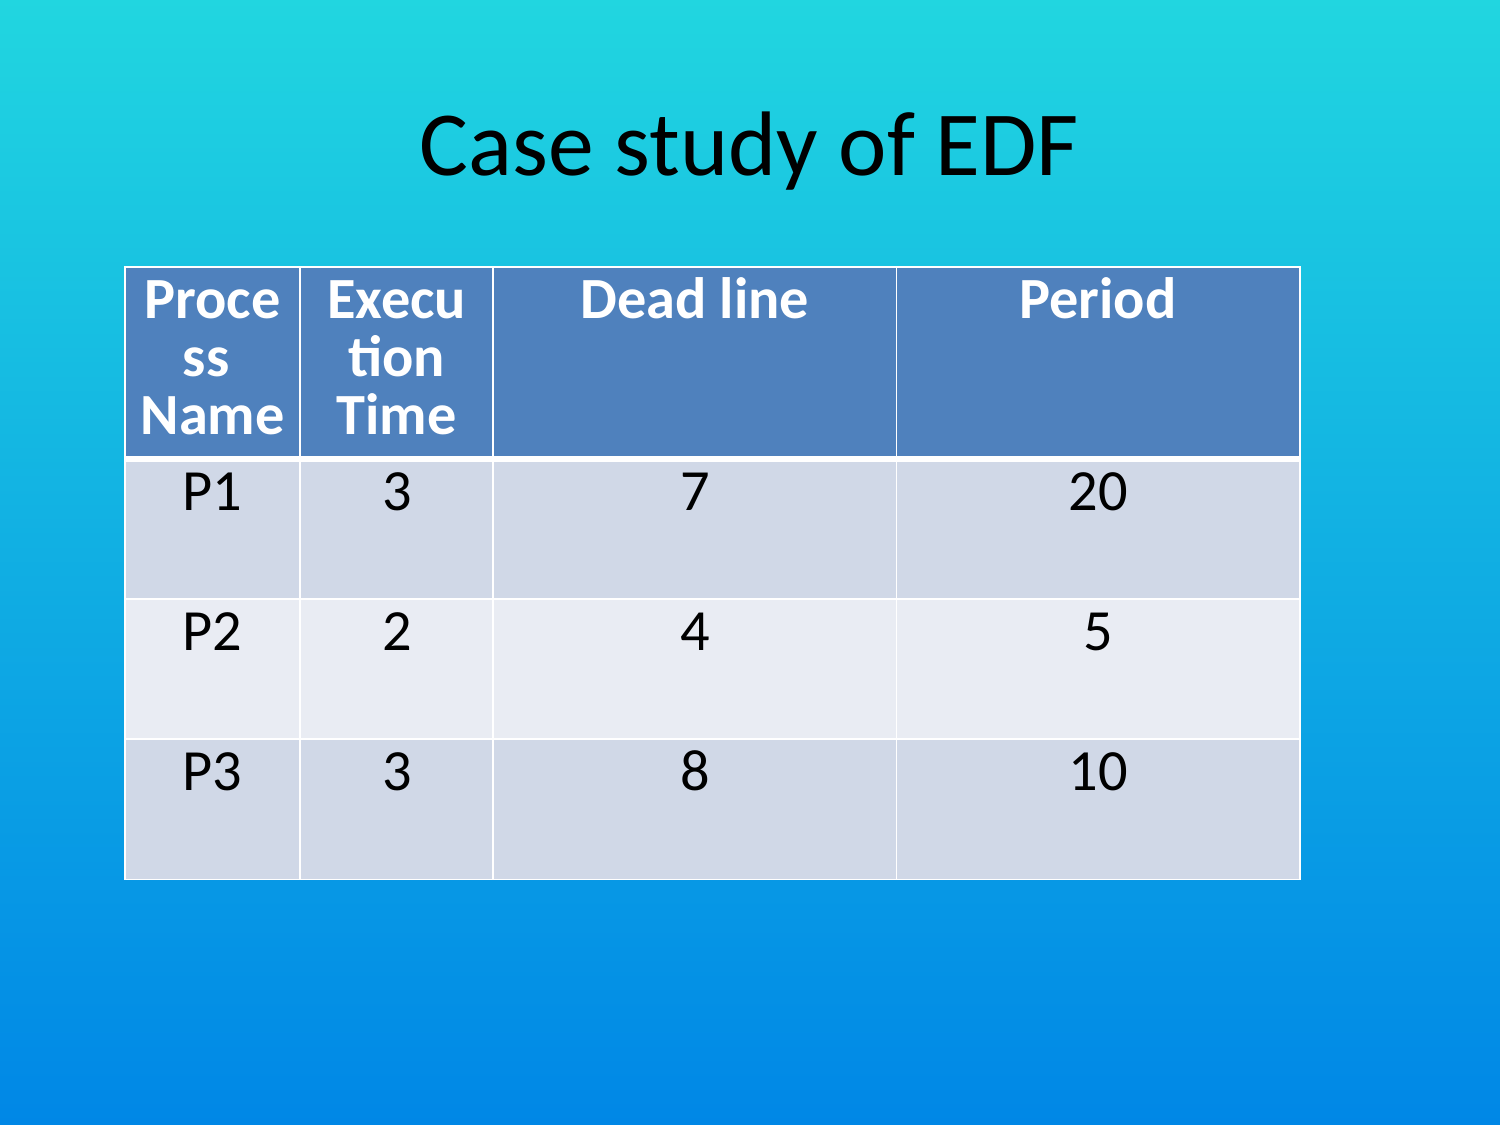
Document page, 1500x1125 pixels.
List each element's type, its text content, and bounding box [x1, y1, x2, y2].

table_cell 4 [494, 600, 896, 738]
table_cell P2 [126, 600, 299, 738]
table_header Period [897, 268, 1299, 456]
table_cell 3 [301, 740, 492, 879]
table_cell 2 [301, 600, 492, 738]
table_header Process Name [126, 268, 299, 456]
table_cell 3 [301, 462, 492, 598]
table_cell 20 [897, 462, 1299, 598]
table_cell 5 [897, 600, 1299, 738]
table_cell P1 [126, 462, 299, 598]
table_cell 8 [494, 740, 896, 879]
table_cell P3 [126, 740, 299, 879]
table_header Execution Time [301, 268, 492, 456]
title Case study of EDF [75, 45, 1425, 233]
table_cell 7 [494, 462, 896, 598]
table_header Dead line [494, 268, 896, 456]
table_cell 10 [897, 740, 1299, 879]
